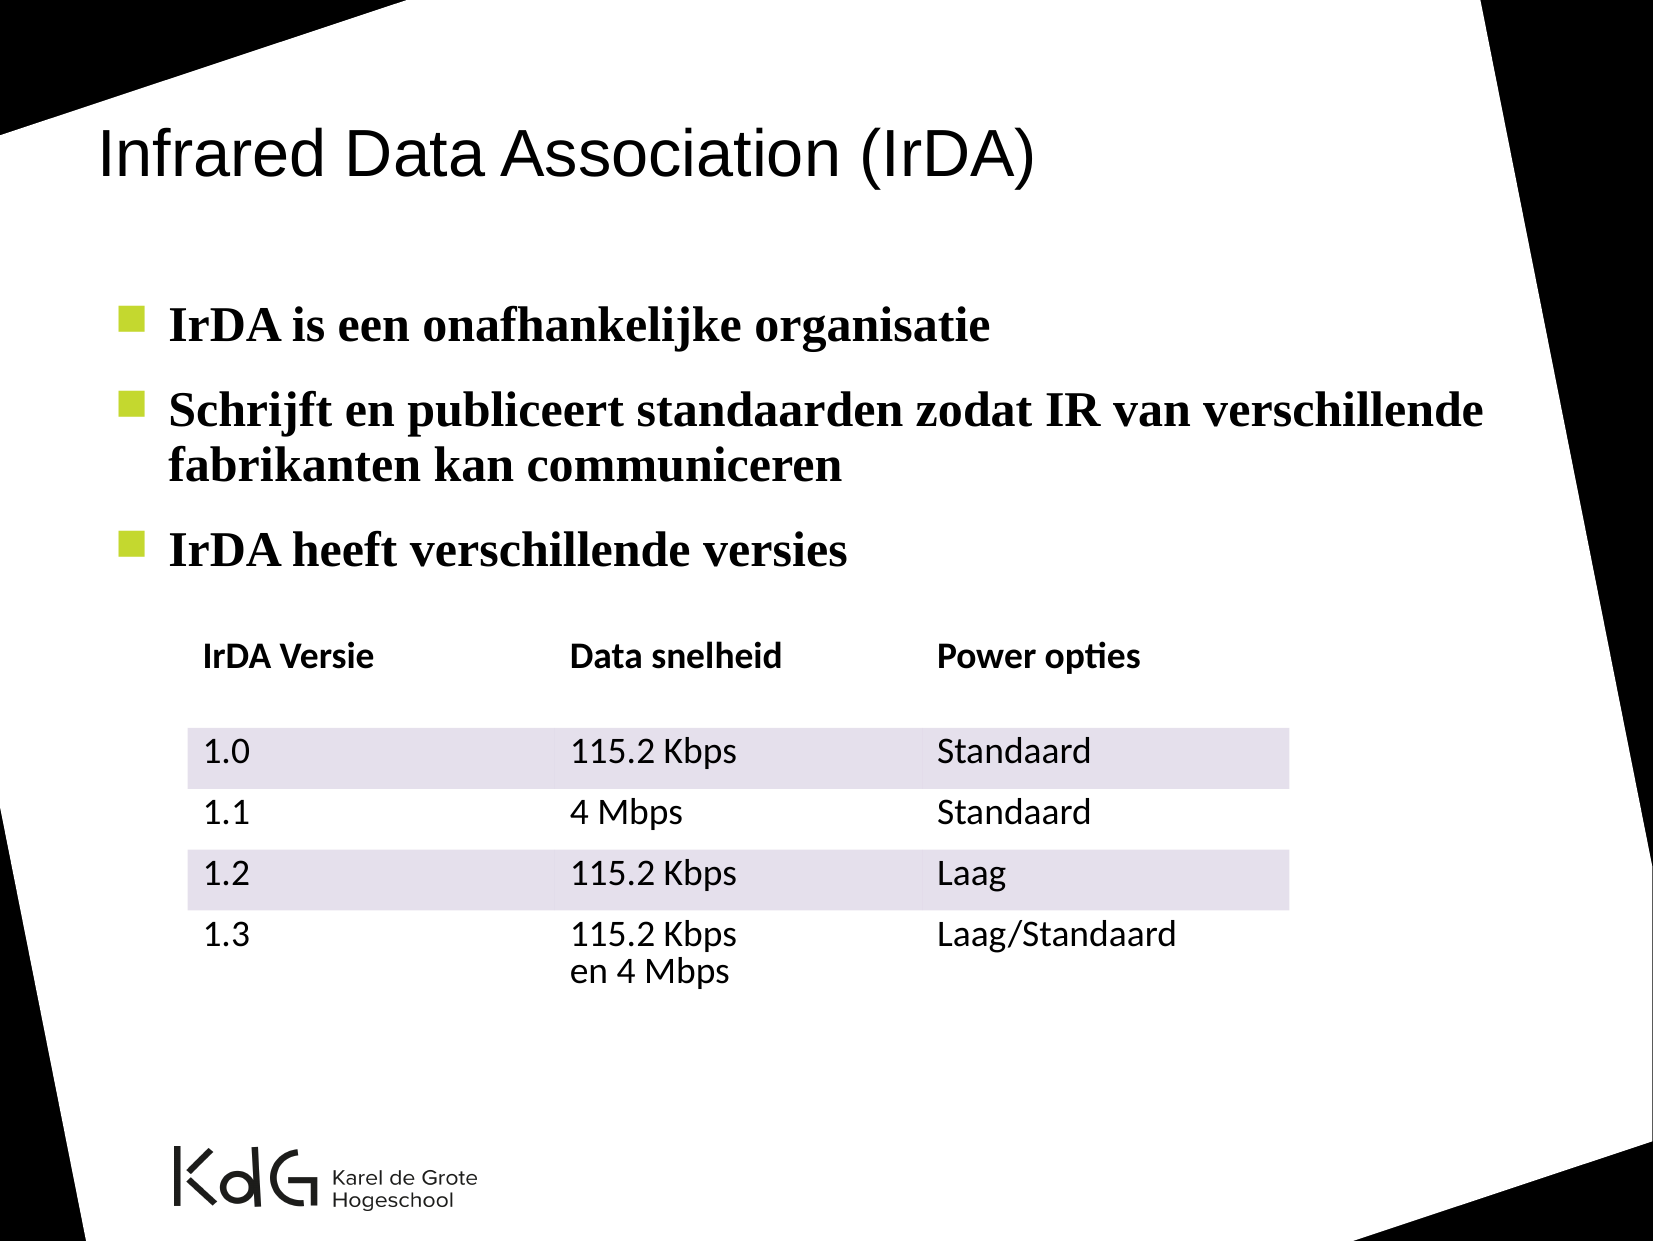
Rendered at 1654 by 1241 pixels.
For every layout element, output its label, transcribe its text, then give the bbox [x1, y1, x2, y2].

table_cell 115.2 Kbps en 4 Mbps [555, 910, 922, 1017]
table_header IrDA Versie [188, 633, 555, 728]
table_cell 1.0 [188, 728, 555, 789]
picture [174, 1146, 477, 1211]
table_cell 1.1 [188, 789, 555, 850]
text_box IrDA is een onafhankelijke organisatie Schrijft en publiceert standaarden zodat IR van verschillende fabrikanten kan communiceren IrDA heeft verschillende versies [82, 289, 1571, 1108]
table_cell Laag/Standaard [922, 910, 1289, 1017]
text_box Infrared Data Association (IrDA) [82, 49, 1571, 257]
table_cell Laag [922, 850, 1289, 910]
table_cell 4 Mbps [555, 789, 922, 850]
table_cell 115.2 Kbps [555, 850, 922, 910]
table_cell 115.2 Kbps [555, 728, 922, 789]
table_header Power opties [922, 633, 1289, 728]
table_cell 1.2 [188, 850, 555, 910]
table_cell Standaard [922, 728, 1289, 789]
table_cell Standaard [922, 789, 1289, 850]
table_cell 1.3 [188, 910, 555, 1017]
table_header Data snelheid [555, 633, 922, 728]
